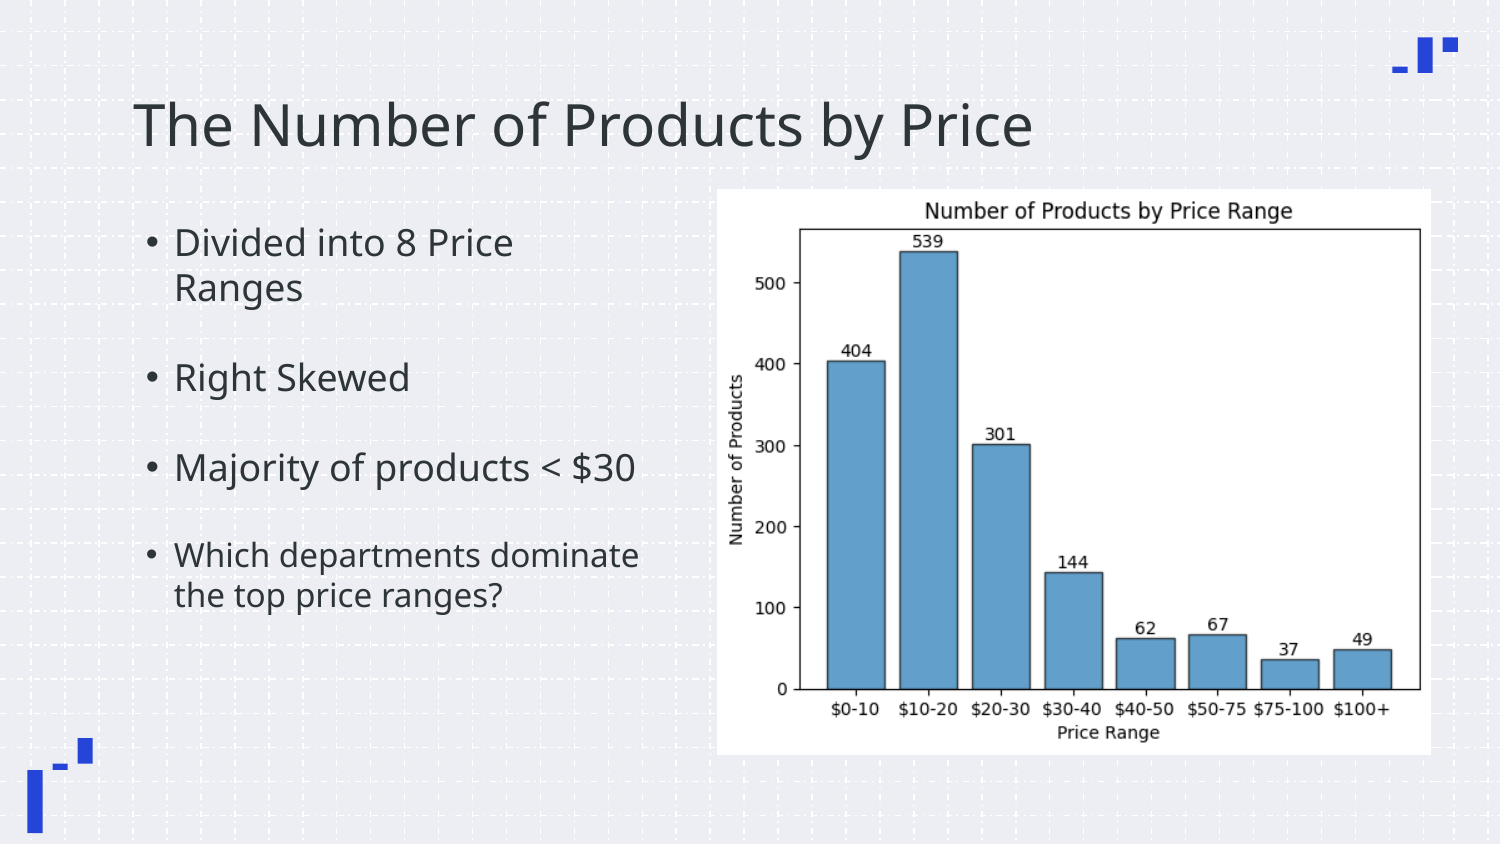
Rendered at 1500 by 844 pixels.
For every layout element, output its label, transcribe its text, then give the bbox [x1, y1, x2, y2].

text_box Divided into 8 Price Ranges Right Skewed Majority of products < $30 Which departments dominate the top price ranges? [130, 204, 664, 711]
picture [716, 189, 1431, 755]
title The Number of Products by Price [118, 72, 1382, 167]
